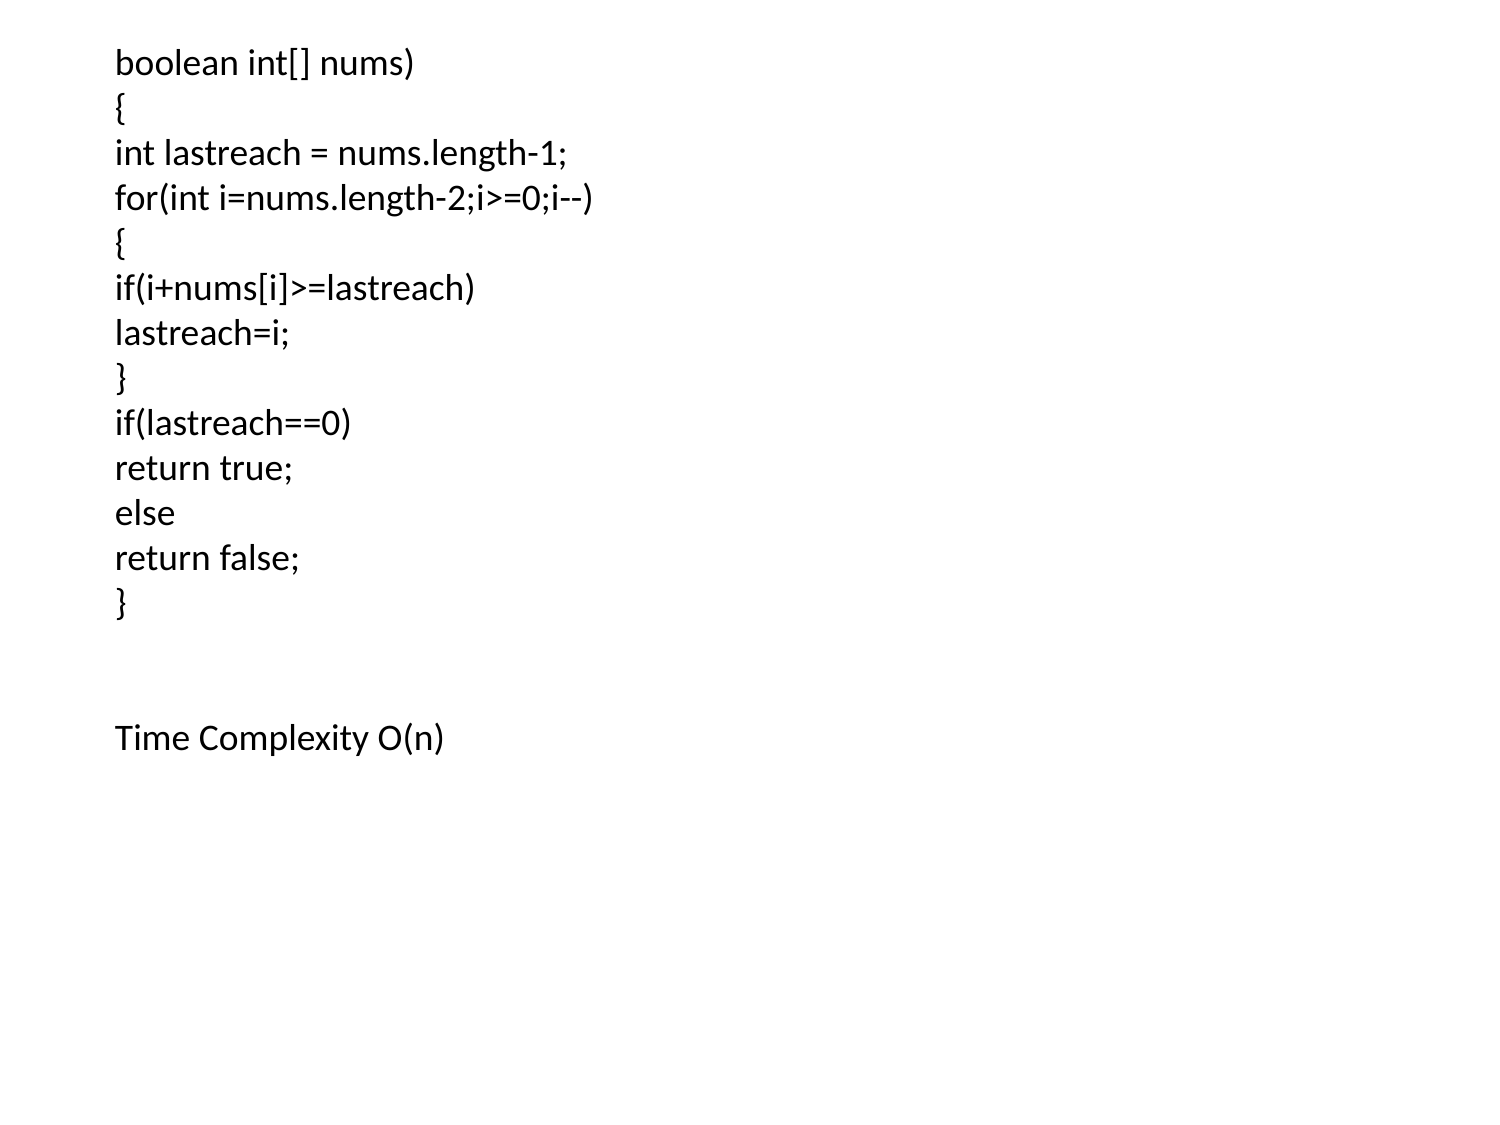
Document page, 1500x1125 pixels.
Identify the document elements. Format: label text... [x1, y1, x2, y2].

text_box boolean int[] nums) { int lastreach = nums.length-1; for(int i=nums.length-2;i>=0;i--) { if(i+nums[i]>=lastreach) lastreach=i; } if(lastreach==0) return true; else return false; } Time Complexity O(n) [100, 30, 851, 811]
